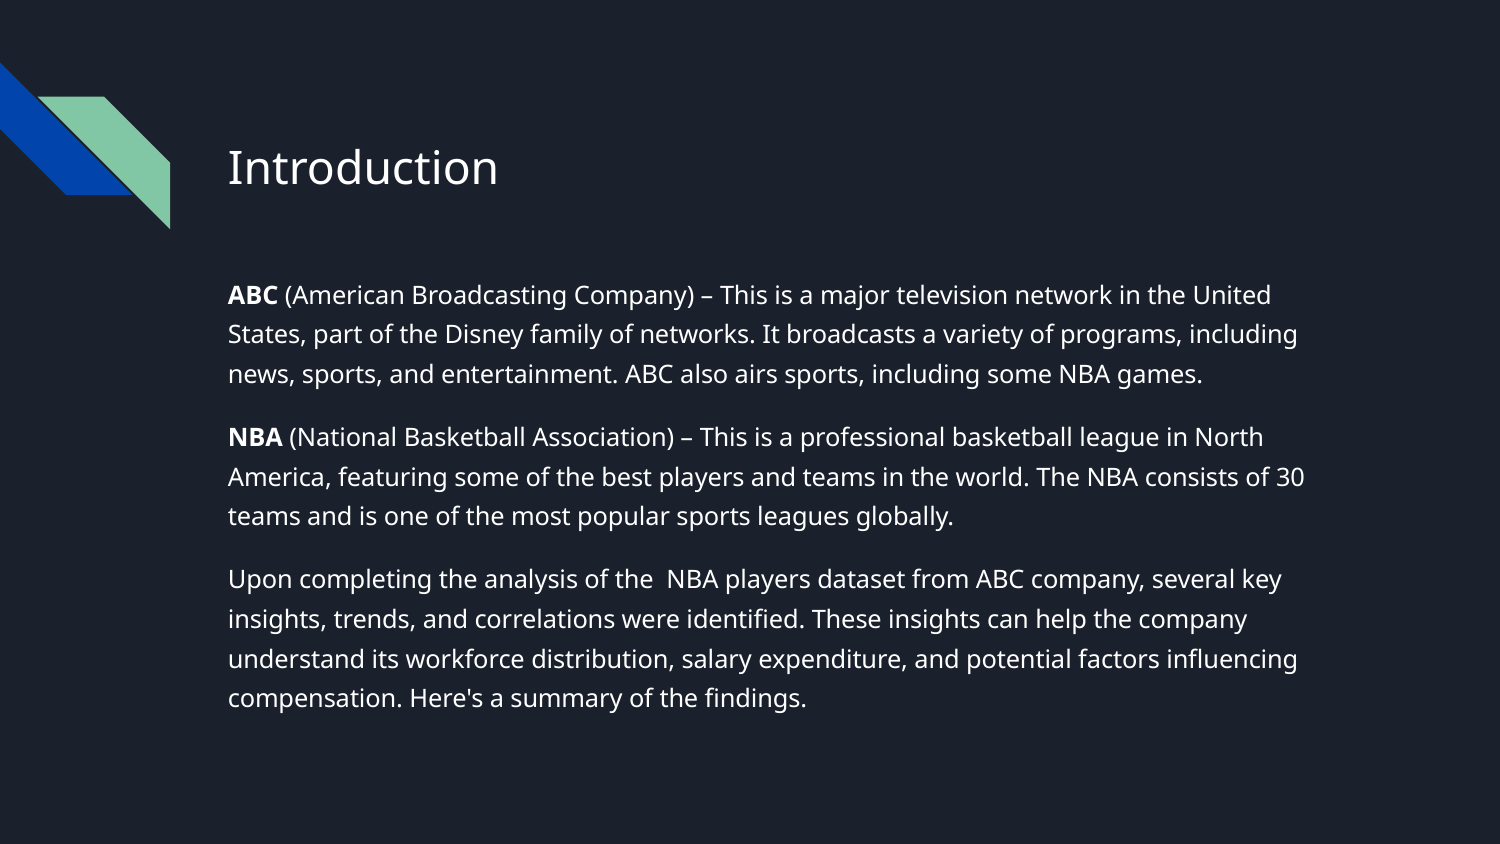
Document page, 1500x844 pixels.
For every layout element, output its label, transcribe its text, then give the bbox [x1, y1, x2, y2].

list ABC (American Broadcasting Company) – This is a major television network in the United States, part of the Disney family of networks. It broadcasts a variety of programs, including news, sports, and entertainment. ABC also airs sports, including some NBA games. NBA (National Basketball Association) – This is a professional basketball league in North America, featuring some of the best players and teams in the world. The NBA consists of 30 teams and is one of the most popular sports leagues globally. Upon completing the analysis of the NBA players dataset from ABC company, several key insights, trends, and correlations were identified. These insights can help the company understand its workforce distribution, salary expenditure, and potential factors influencing compensation. Here's a summary of the findings. [212, 257, 1368, 735]
title Introduction [212, 64, 1368, 215]
